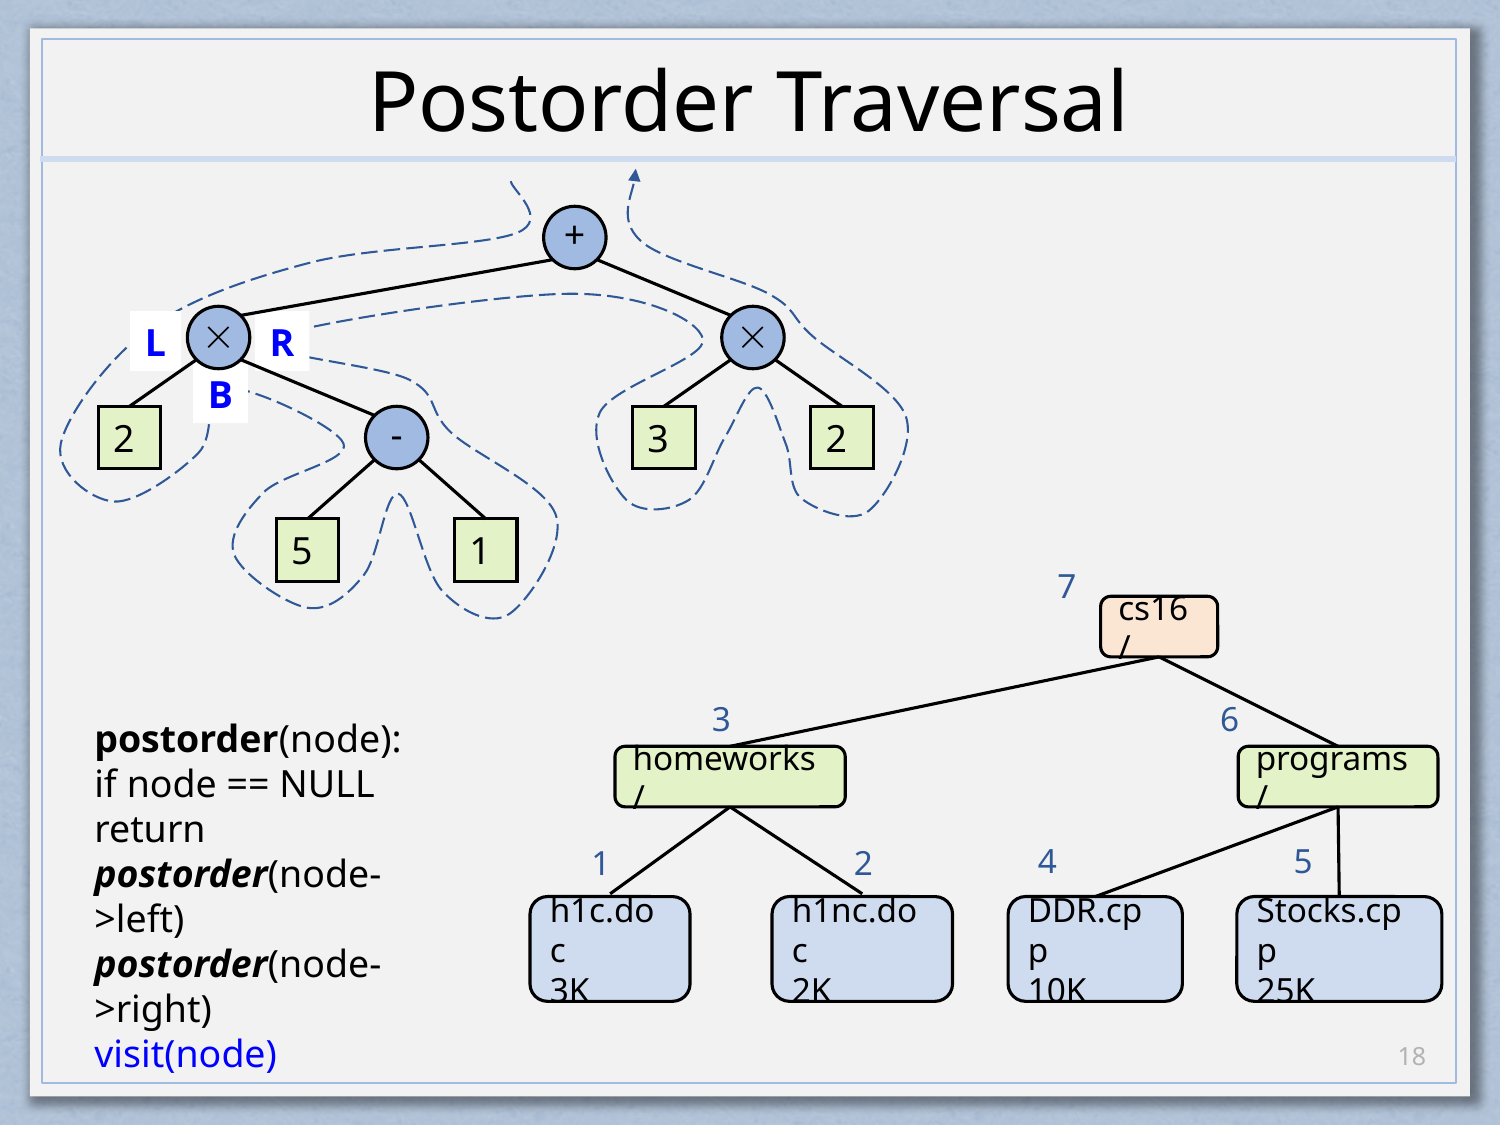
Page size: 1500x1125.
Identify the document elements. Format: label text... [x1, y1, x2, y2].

text_box [363, 168, 661, 295]
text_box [240, 260, 554, 315]
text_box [307, 460, 376, 518]
title Postorder Traversal [41, 40, 1457, 157]
text_box L [130, 311, 182, 354]
text_box B [193, 366, 248, 424]
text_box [596, 260, 732, 315]
text_box [772, 362, 908, 517]
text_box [418, 460, 487, 518]
text_box [310, 321, 344, 328]
text_box [176, 286, 233, 353]
text_box postorder(node): if node == NULL return postorder(node->left) postorder(node->right) visit(node) [79, 708, 485, 1083]
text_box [774, 360, 843, 406]
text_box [129, 360, 197, 406]
text_box R [254, 321, 310, 353]
text_box [60, 344, 210, 502]
text_box [246, 321, 254, 353]
text_box [596, 281, 836, 510]
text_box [663, 360, 732, 406]
text_box  [187, 306, 250, 369]
text_box [232, 371, 558, 619]
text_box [530, 557, 1439, 1004]
slide_number 17 [1367, 1036, 1457, 1079]
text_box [240, 360, 376, 415]
